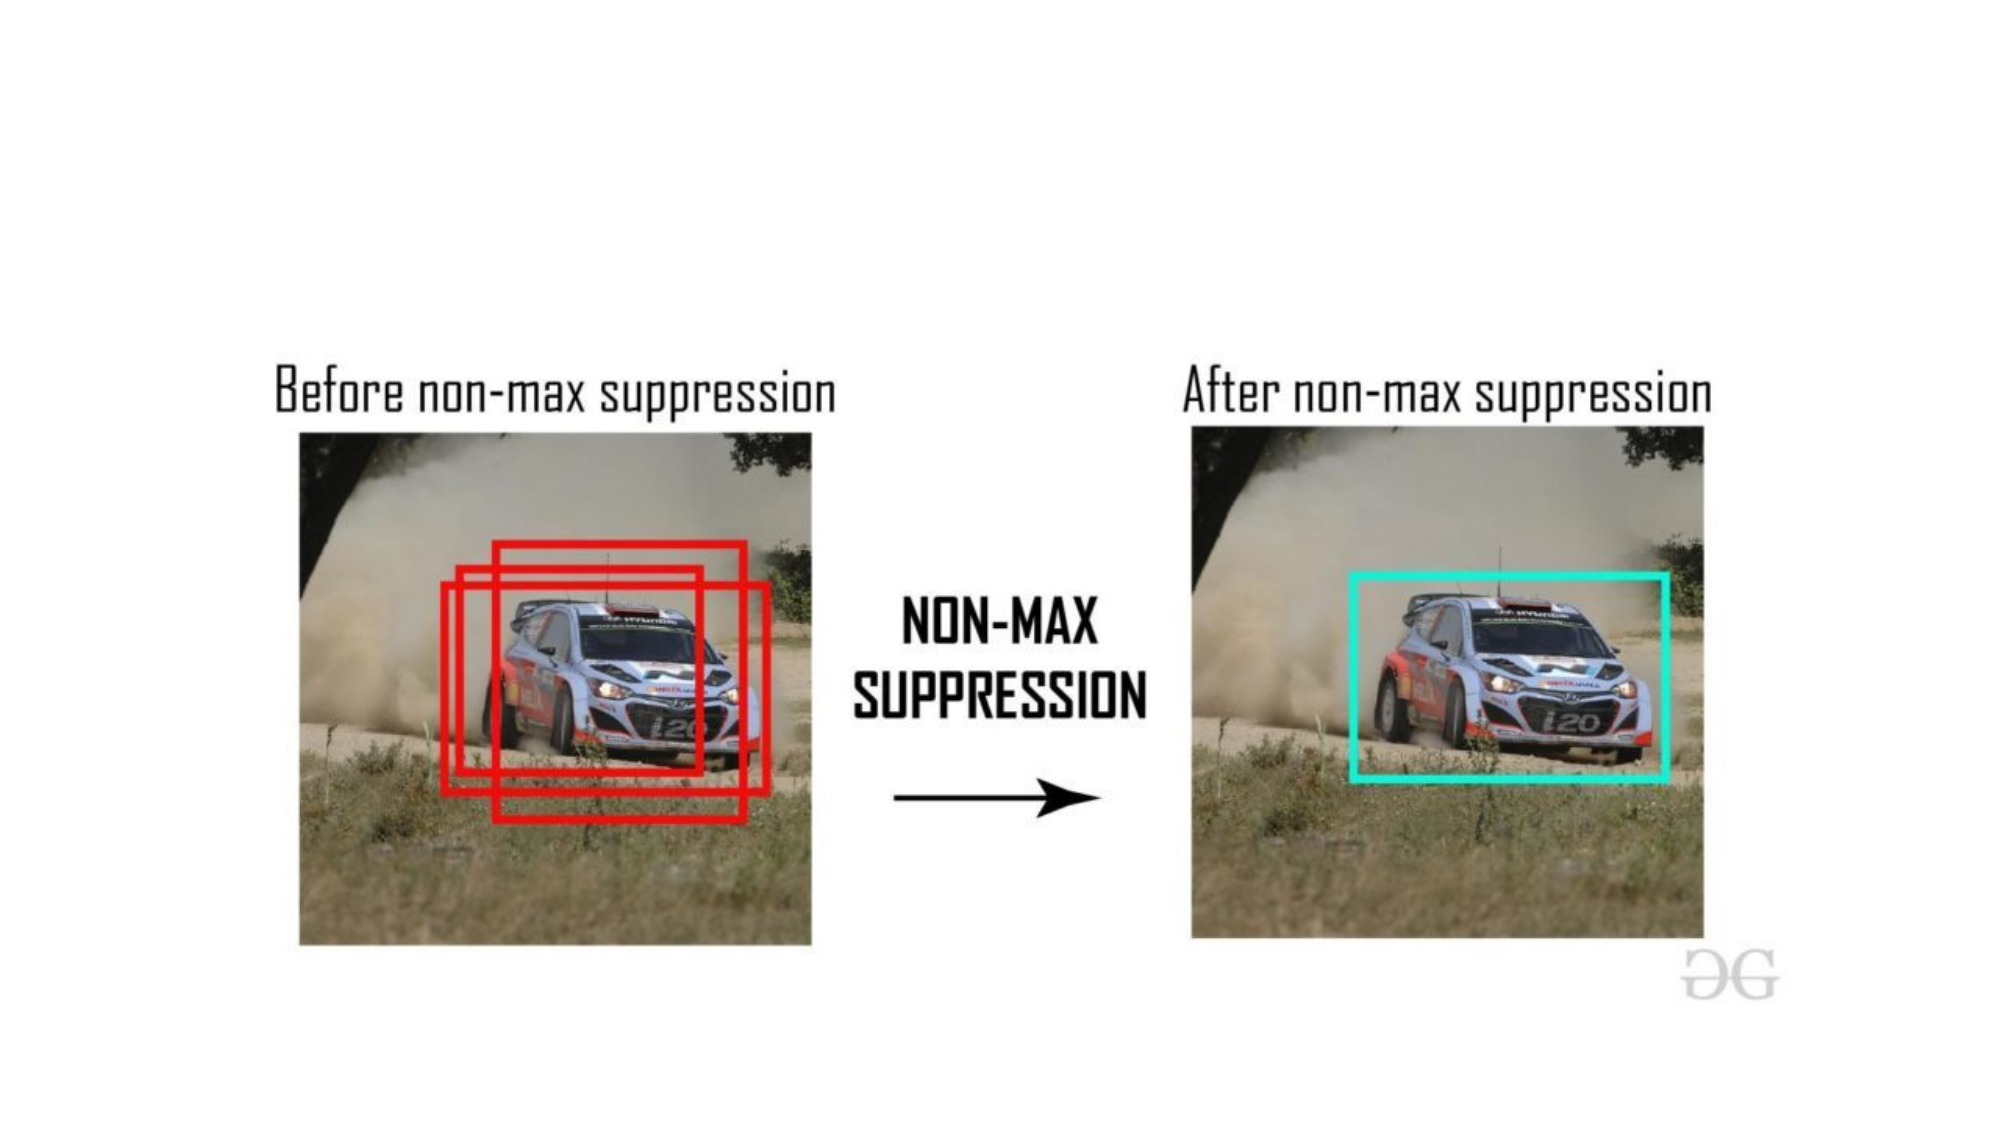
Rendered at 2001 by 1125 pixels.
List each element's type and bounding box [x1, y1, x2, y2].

list [199, 303, 1800, 1009]
